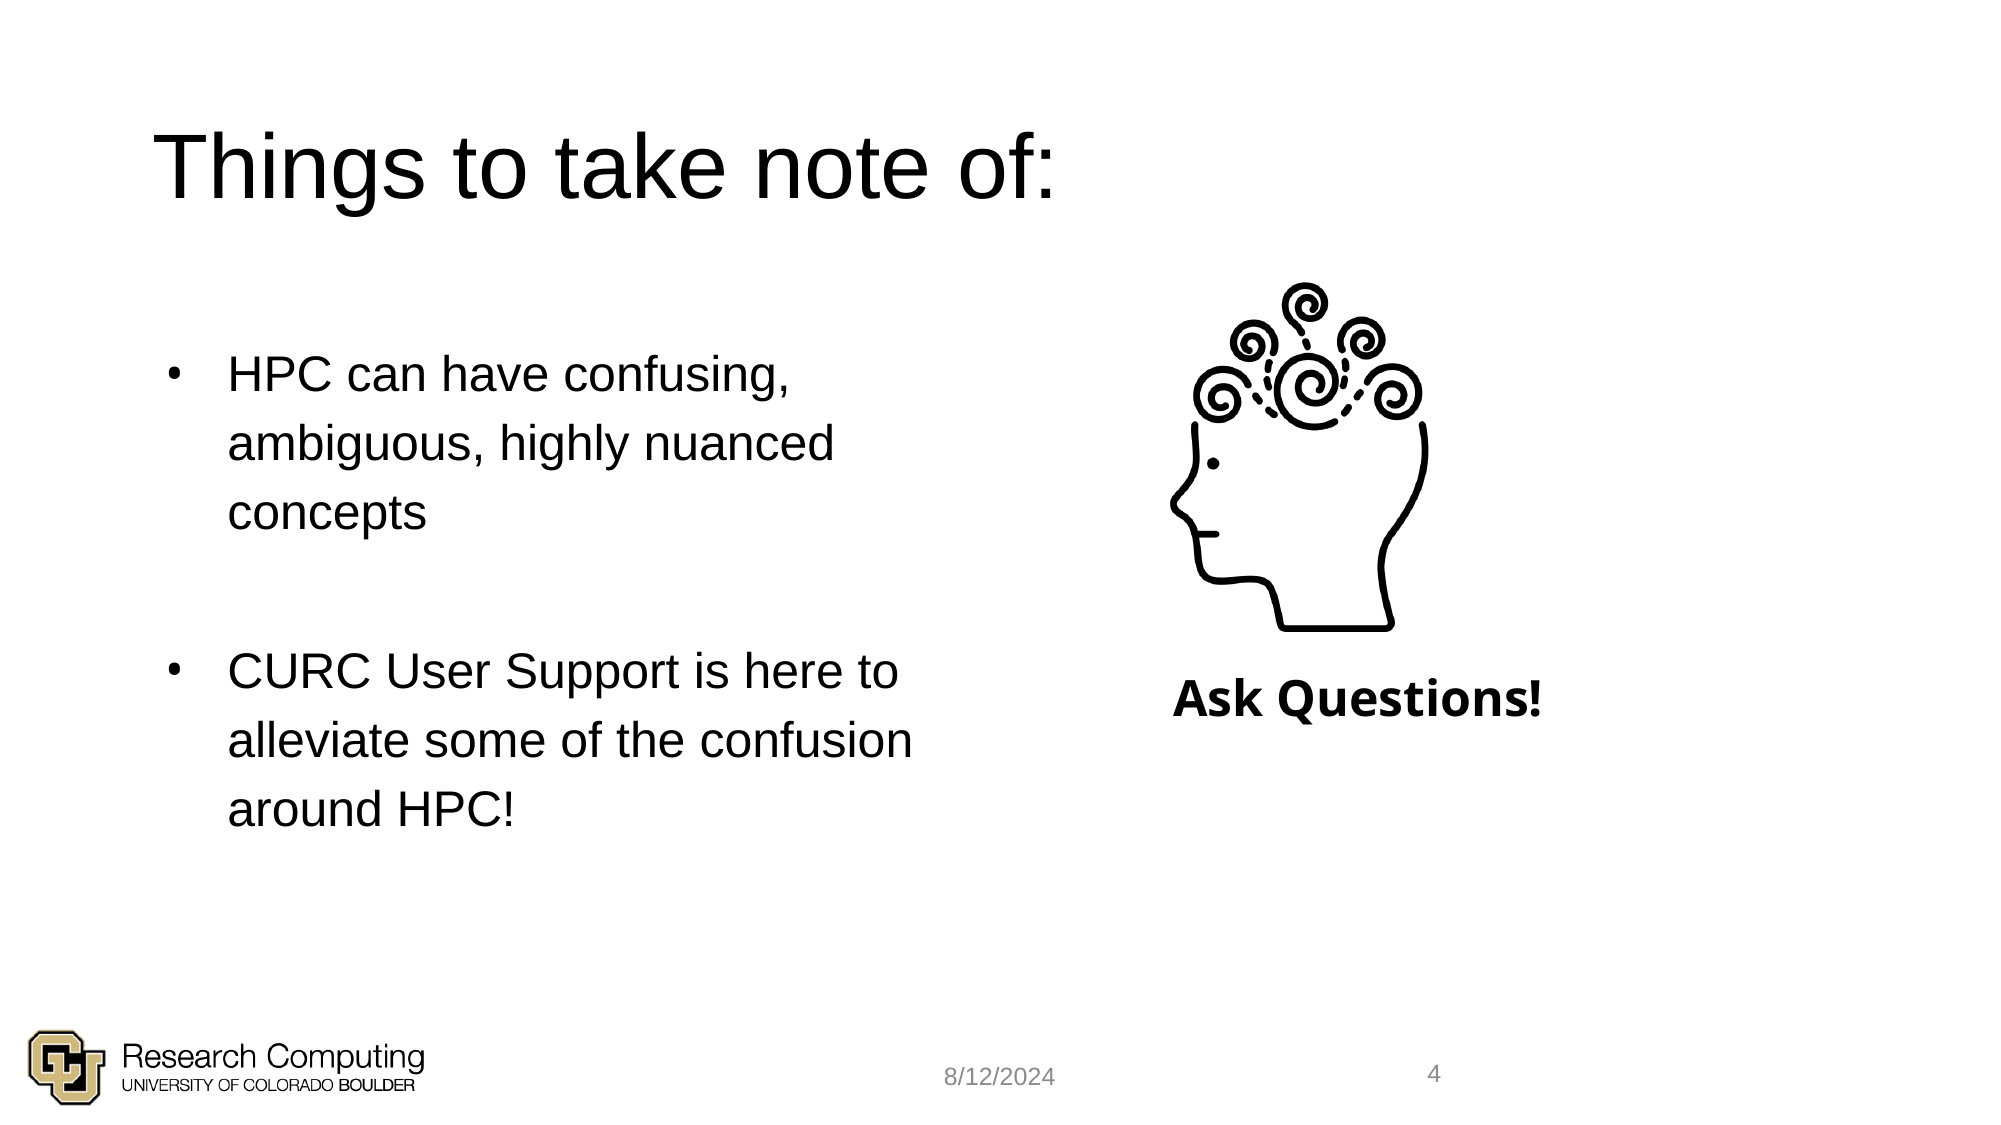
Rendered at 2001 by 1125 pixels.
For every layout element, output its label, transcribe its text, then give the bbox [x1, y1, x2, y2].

picture [0, 1024, 775, 1121]
title Things to take note of: [137, 59, 1863, 278]
slide_number 4 [1412, 1042, 1525, 1103]
picture [1119, 277, 1479, 727]
text_box Ask Questions! [1158, 651, 1562, 742]
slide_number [774, 1045, 1225, 1105]
list HPC can have confusing, ambiguous, highly nuanced concepts CURC User Support is here to alleviate some of the confusion around HPC! [137, 254, 1000, 938]
